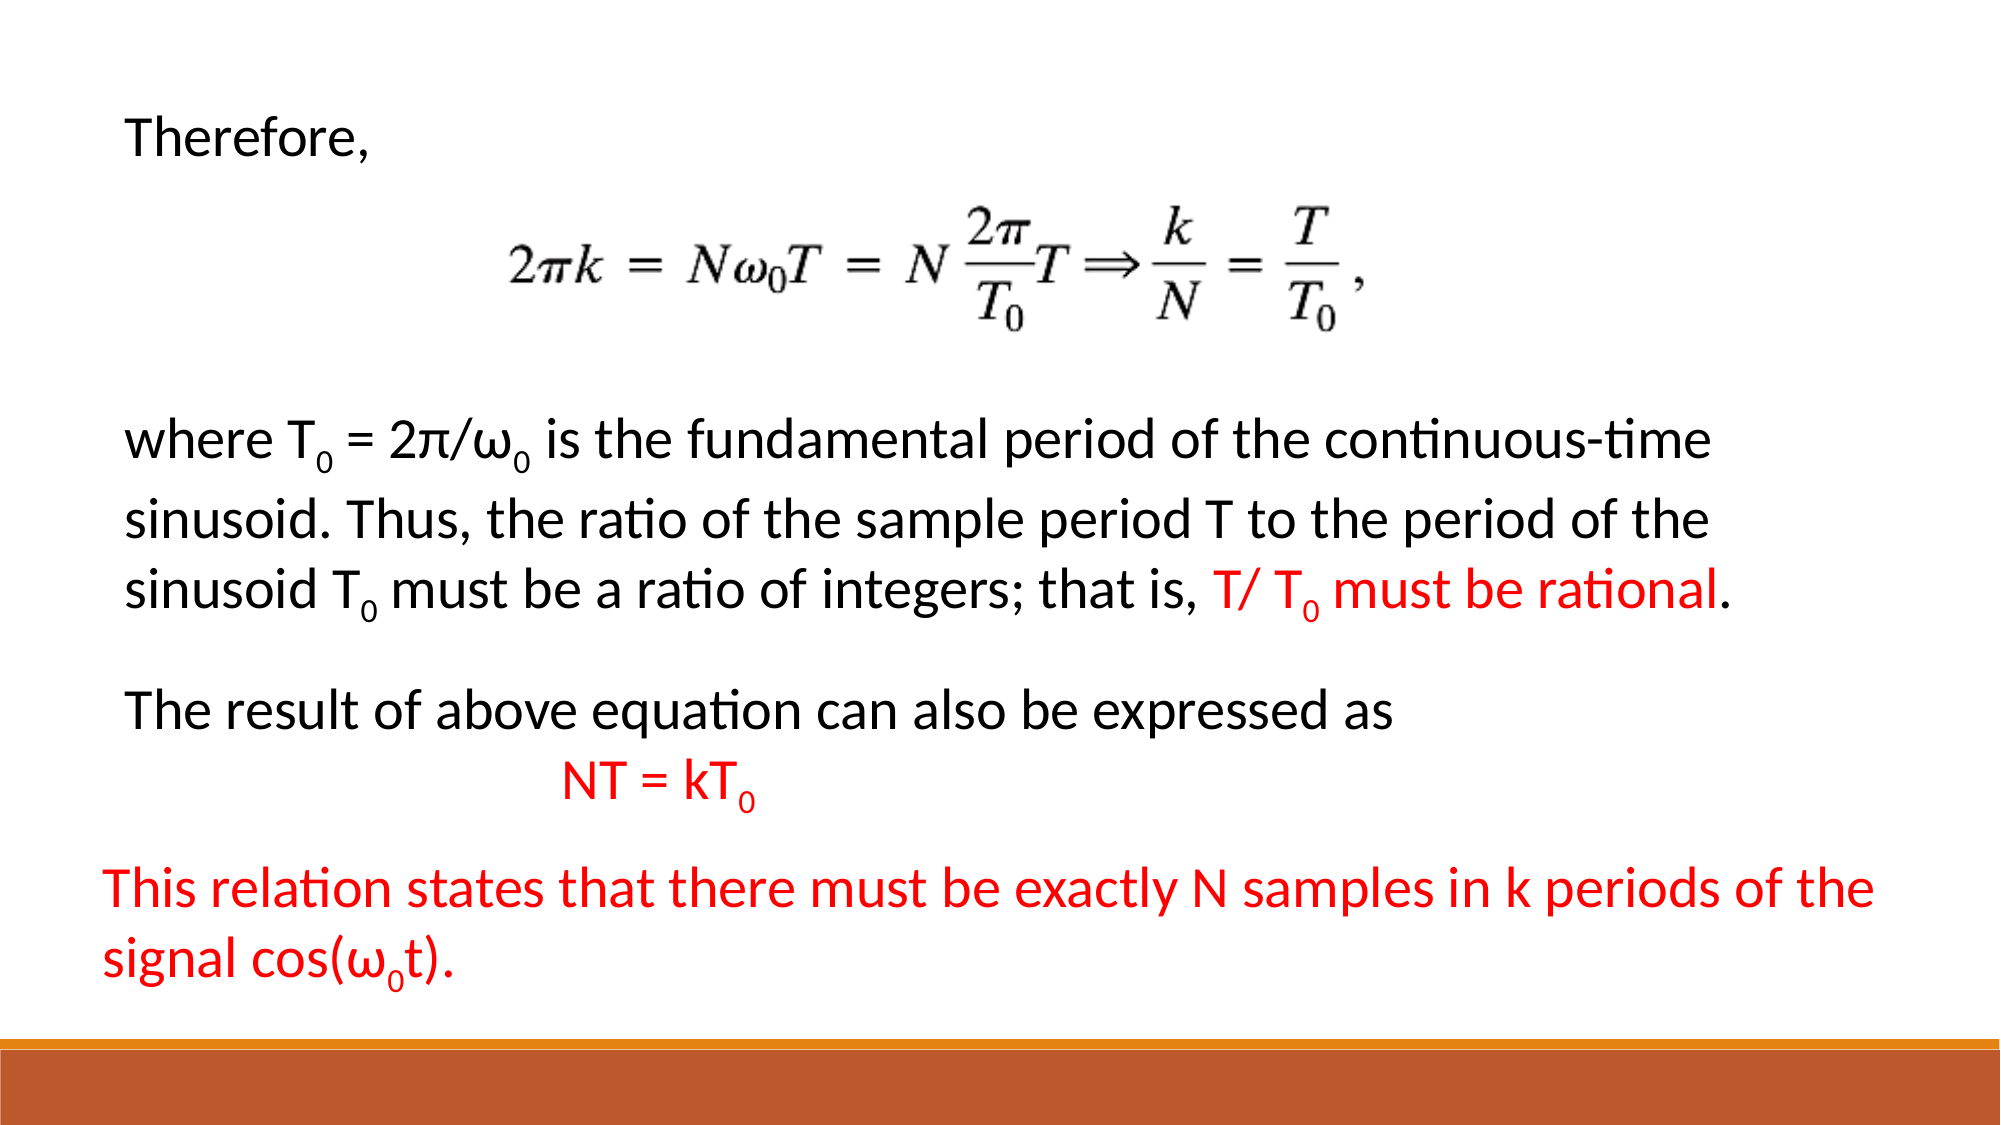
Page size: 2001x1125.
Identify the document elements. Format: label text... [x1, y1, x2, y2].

text_box where T0 = 2π/ω0 is the fundamental period of the continuous-time sinusoid. Thus, the ratio of the sample period T to the period of the sinusoid T0 must be a ratio of integers; that is, T/ T0 must be rational. [109, 392, 1893, 637]
text_box The result of above equation can also be expressed as NT = kT0 [109, 663, 1819, 829]
text_box This relation states that there must be exactly N samples in k periods of the signal cos(ω0t). [87, 842, 1893, 1007]
picture [487, 176, 1400, 371]
text_box Therefore, [109, 91, 1110, 176]
